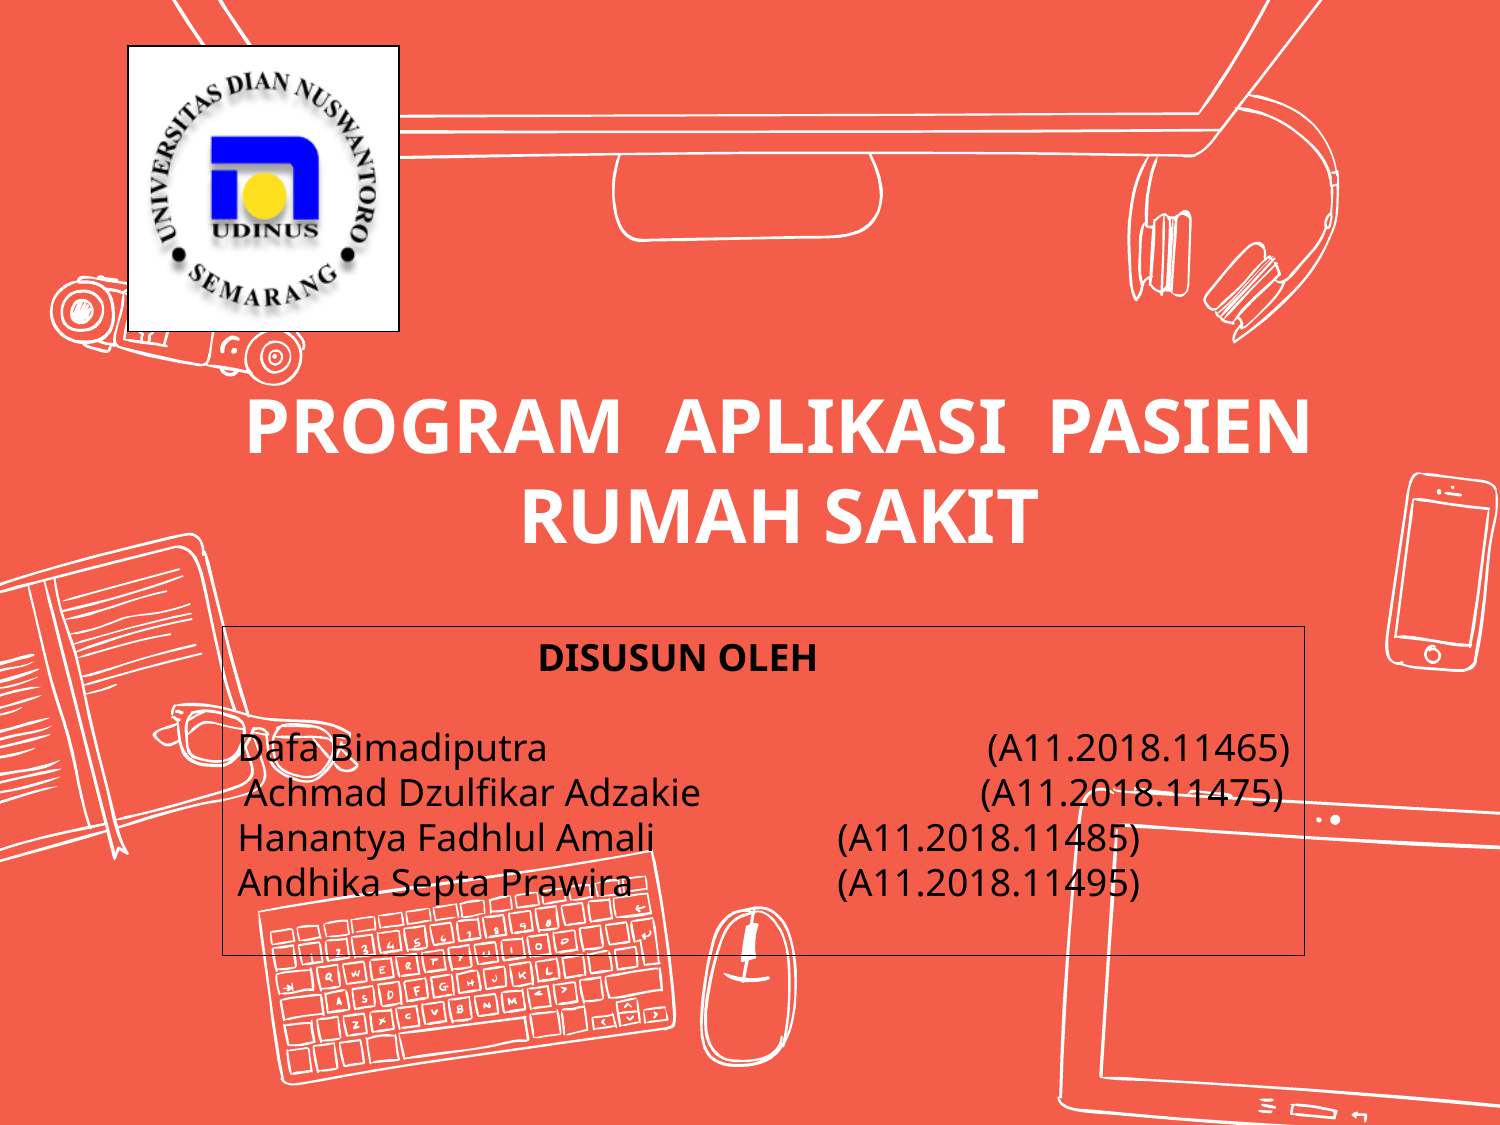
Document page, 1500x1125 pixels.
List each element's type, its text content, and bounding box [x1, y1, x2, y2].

picture [128, 46, 399, 331]
text_box DISUSUN OLEH Dafa Bimadiputra (A11.2018.11465) Achmad Dzulfikar Adzakie (A11.2018.11475) Hanantya Fadhlul Amali (A11.2018.11485) Andhika Septa Prawira (A11.2018.11495) [222, 626, 1305, 956]
title PROGRAM APLIKASI PASIEN RUMAH SAKIT [187, 386, 1372, 641]
